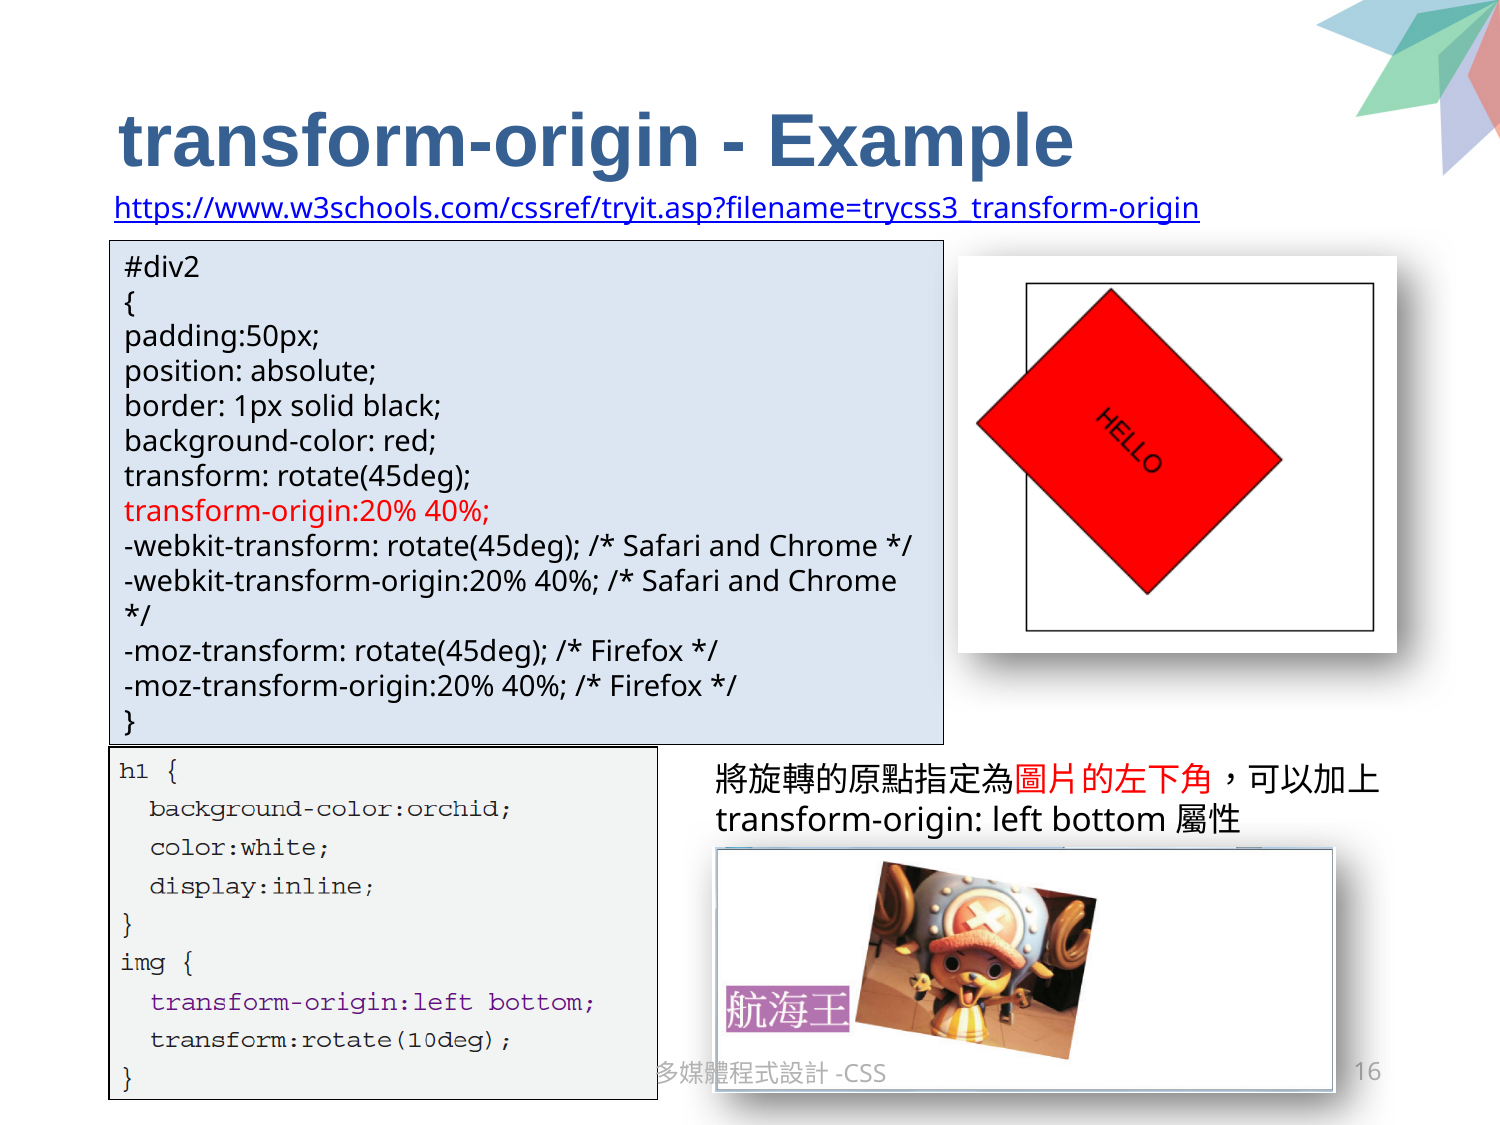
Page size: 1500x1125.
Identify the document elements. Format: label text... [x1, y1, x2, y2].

footer 多媒體程式設計-CSS [660, 1042, 1024, 1103]
slide_number 16 [1059, 1042, 1397, 1103]
picture [0, 0, 1500, 1125]
title transform-origin - Example [103, 59, 1397, 213]
text_box 將旋轉的原點指定為圖片的左下角，可以加上transform-origin: left bottom屬性 [700, 751, 1451, 846]
text_box https://www.w3schools.com/cssref/tryit.asp?filename=trycss3_transform-origin [99, 182, 1318, 272]
text_box #div2 { padding:50px; position: absolute; border: 1px solid black; background-color: red; transform: rotate(45deg); transform-origin:20% 40%; -webkit-transform: rotate(45deg); /* Safari and Chrome */ -webkit-transform-origin:20% 40%; /* Safari and Chrome */ -moz-transform: rotate(45deg); /* Firefox */ -moz-transform-origin:20% 40%; /* Firefox */ } [109, 272, 944, 745]
